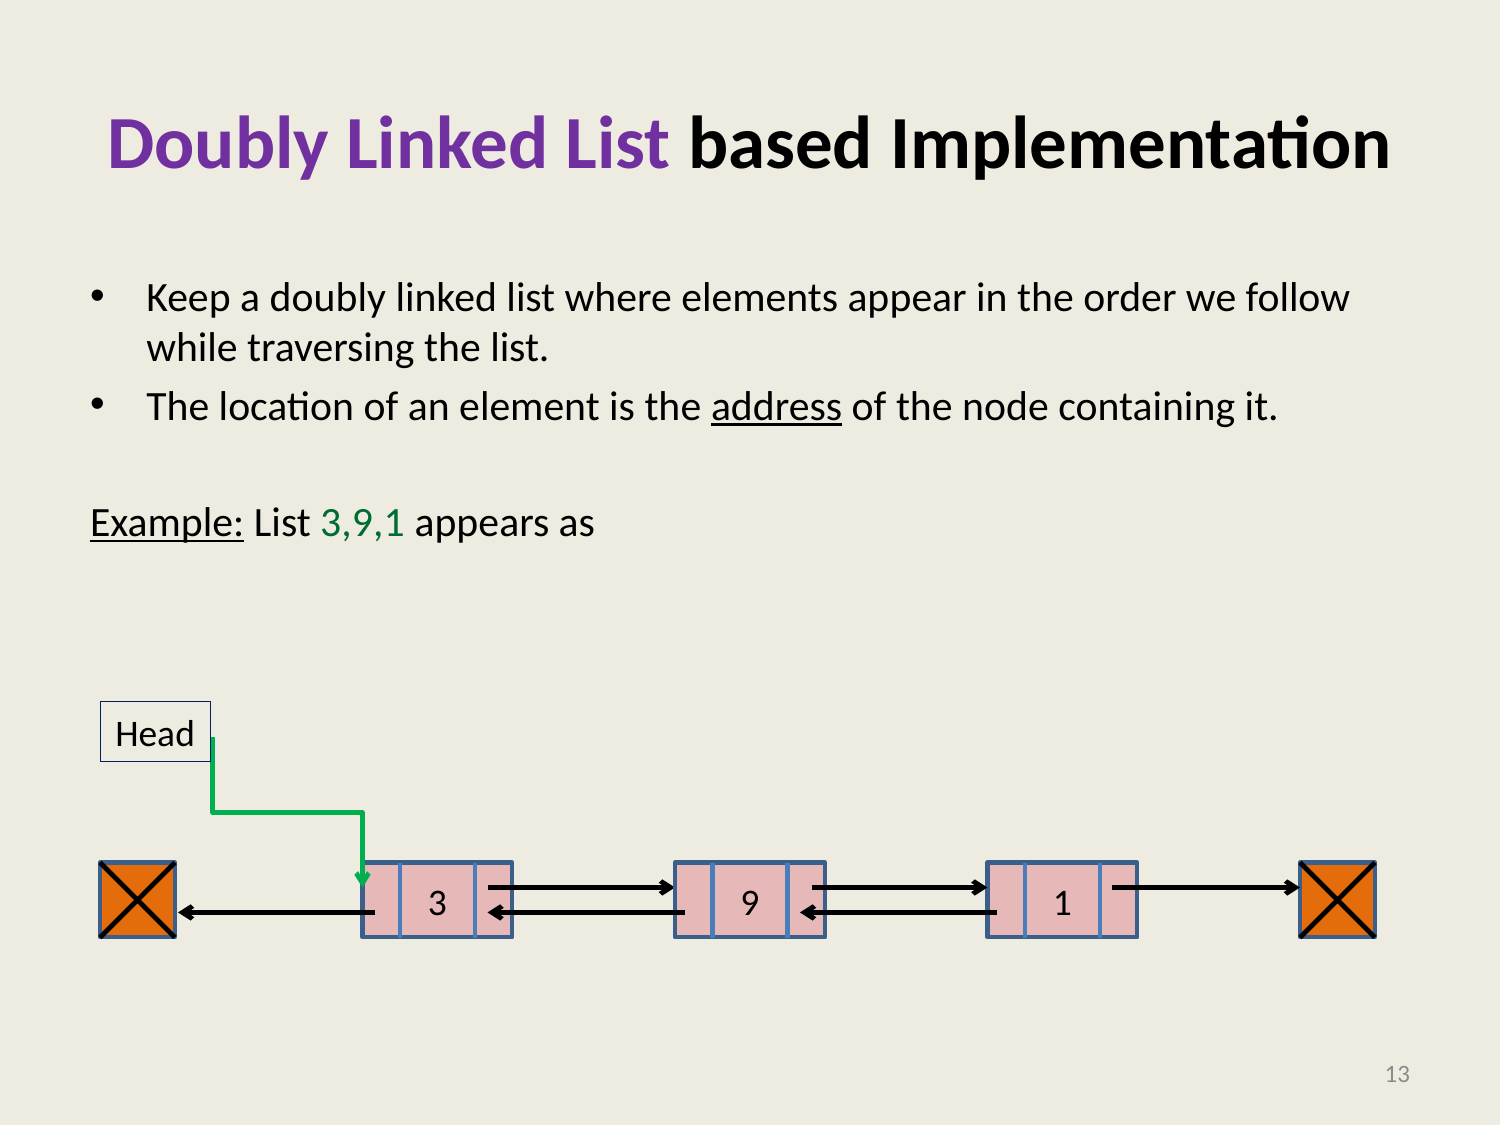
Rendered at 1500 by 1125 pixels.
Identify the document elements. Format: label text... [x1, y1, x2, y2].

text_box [99, 701, 1376, 938]
title Doubly Linked List based Implementation [75, 45, 1425, 233]
slide_number 13 [1074, 1042, 1425, 1103]
list Keep a doubly linked list where elements appear in the order we follow while traversing the list. The location of an element is the address of the node containing it. Example: List 3,9,1 appears as [75, 262, 1425, 1005]
